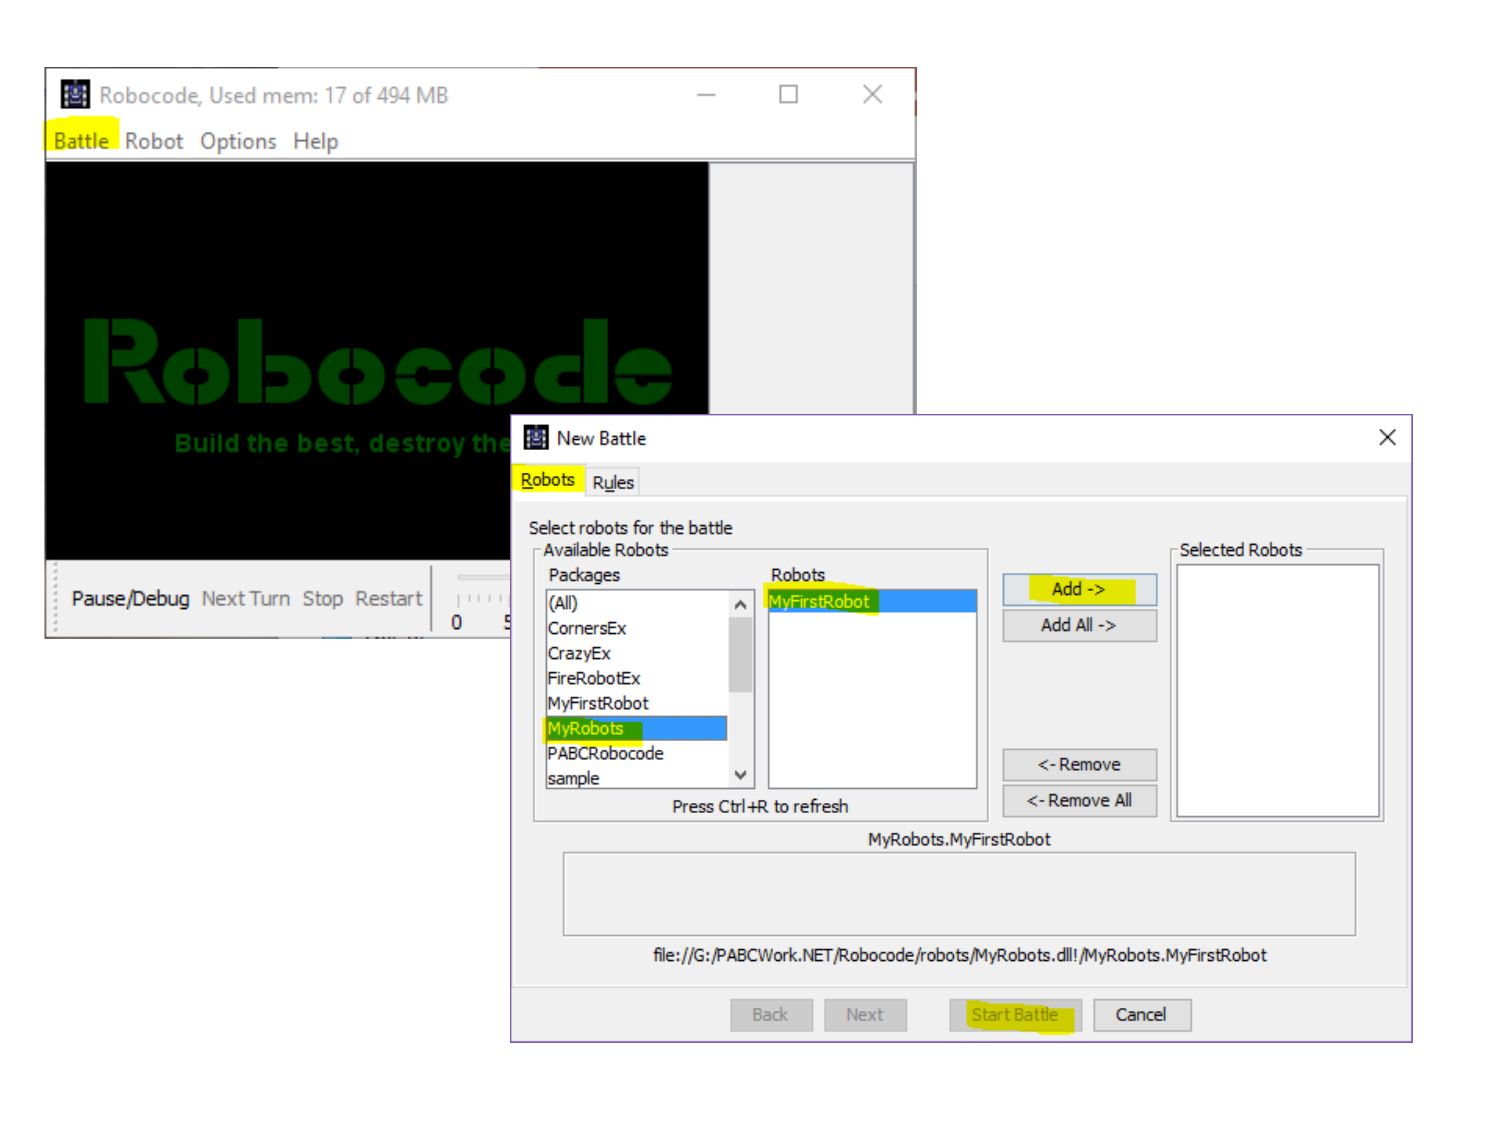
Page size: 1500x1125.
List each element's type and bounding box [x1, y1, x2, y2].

picture [43, 67, 1413, 1043]
